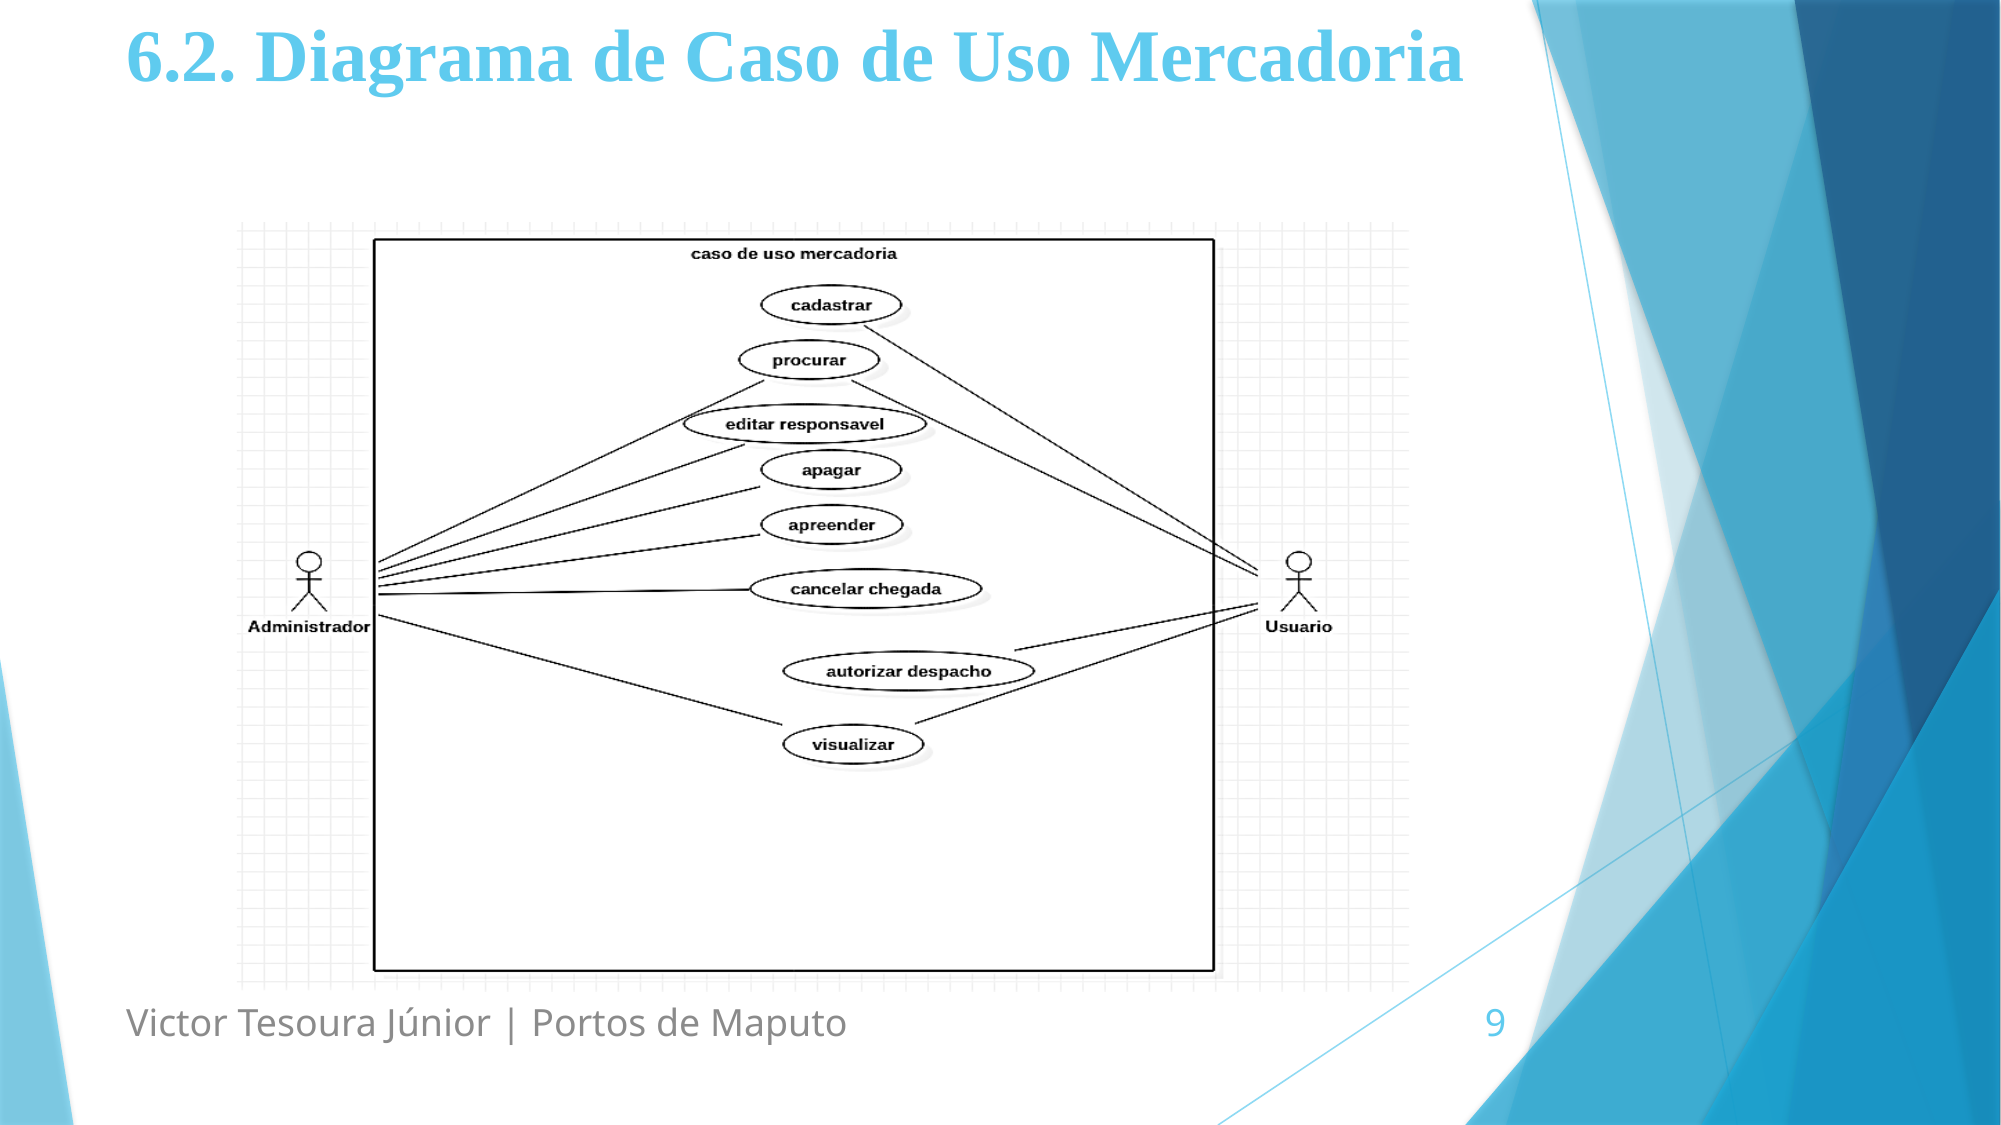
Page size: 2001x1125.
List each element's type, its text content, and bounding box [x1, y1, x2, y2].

slide_number 9 [1409, 991, 1522, 1051]
footer Victor Tesoura Júnior | Portos de Maputo [111, 991, 1145, 1051]
title 6.2. Diagrama de Caso de Uso Mercadoria [111, 0, 1522, 223]
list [236, 222, 1410, 992]
